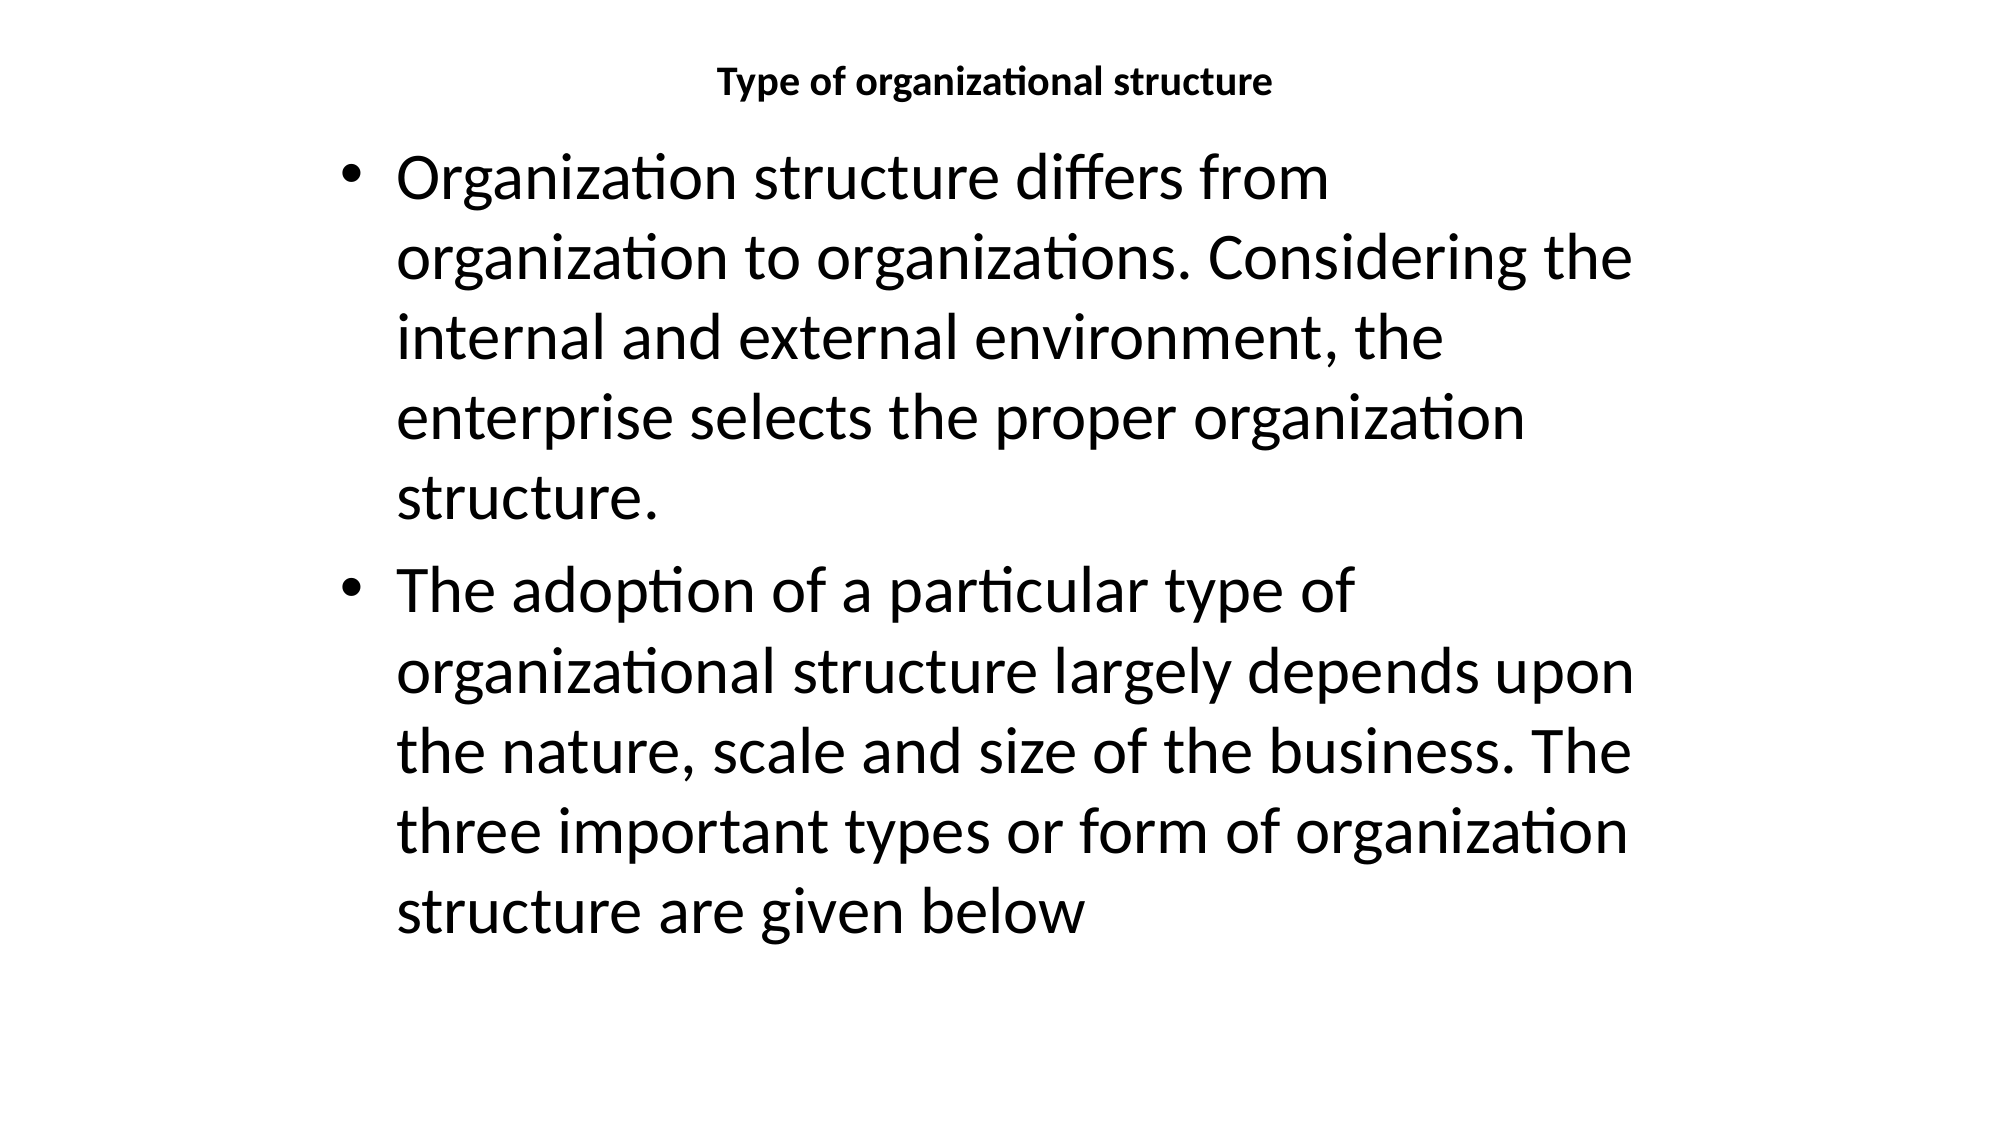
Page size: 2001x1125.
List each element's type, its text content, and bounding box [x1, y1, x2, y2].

title Type of organizational structure [324, 45, 1675, 125]
list Organization structure differs from organization to organizations. Considering the internal and external environment, the enterprise selects the proper organization structure. The adoption of a particular type of organizational structure largely depends upon the nature, scale and size of the business. The three important types or form of organization structure are given below [324, 125, 1675, 1005]
